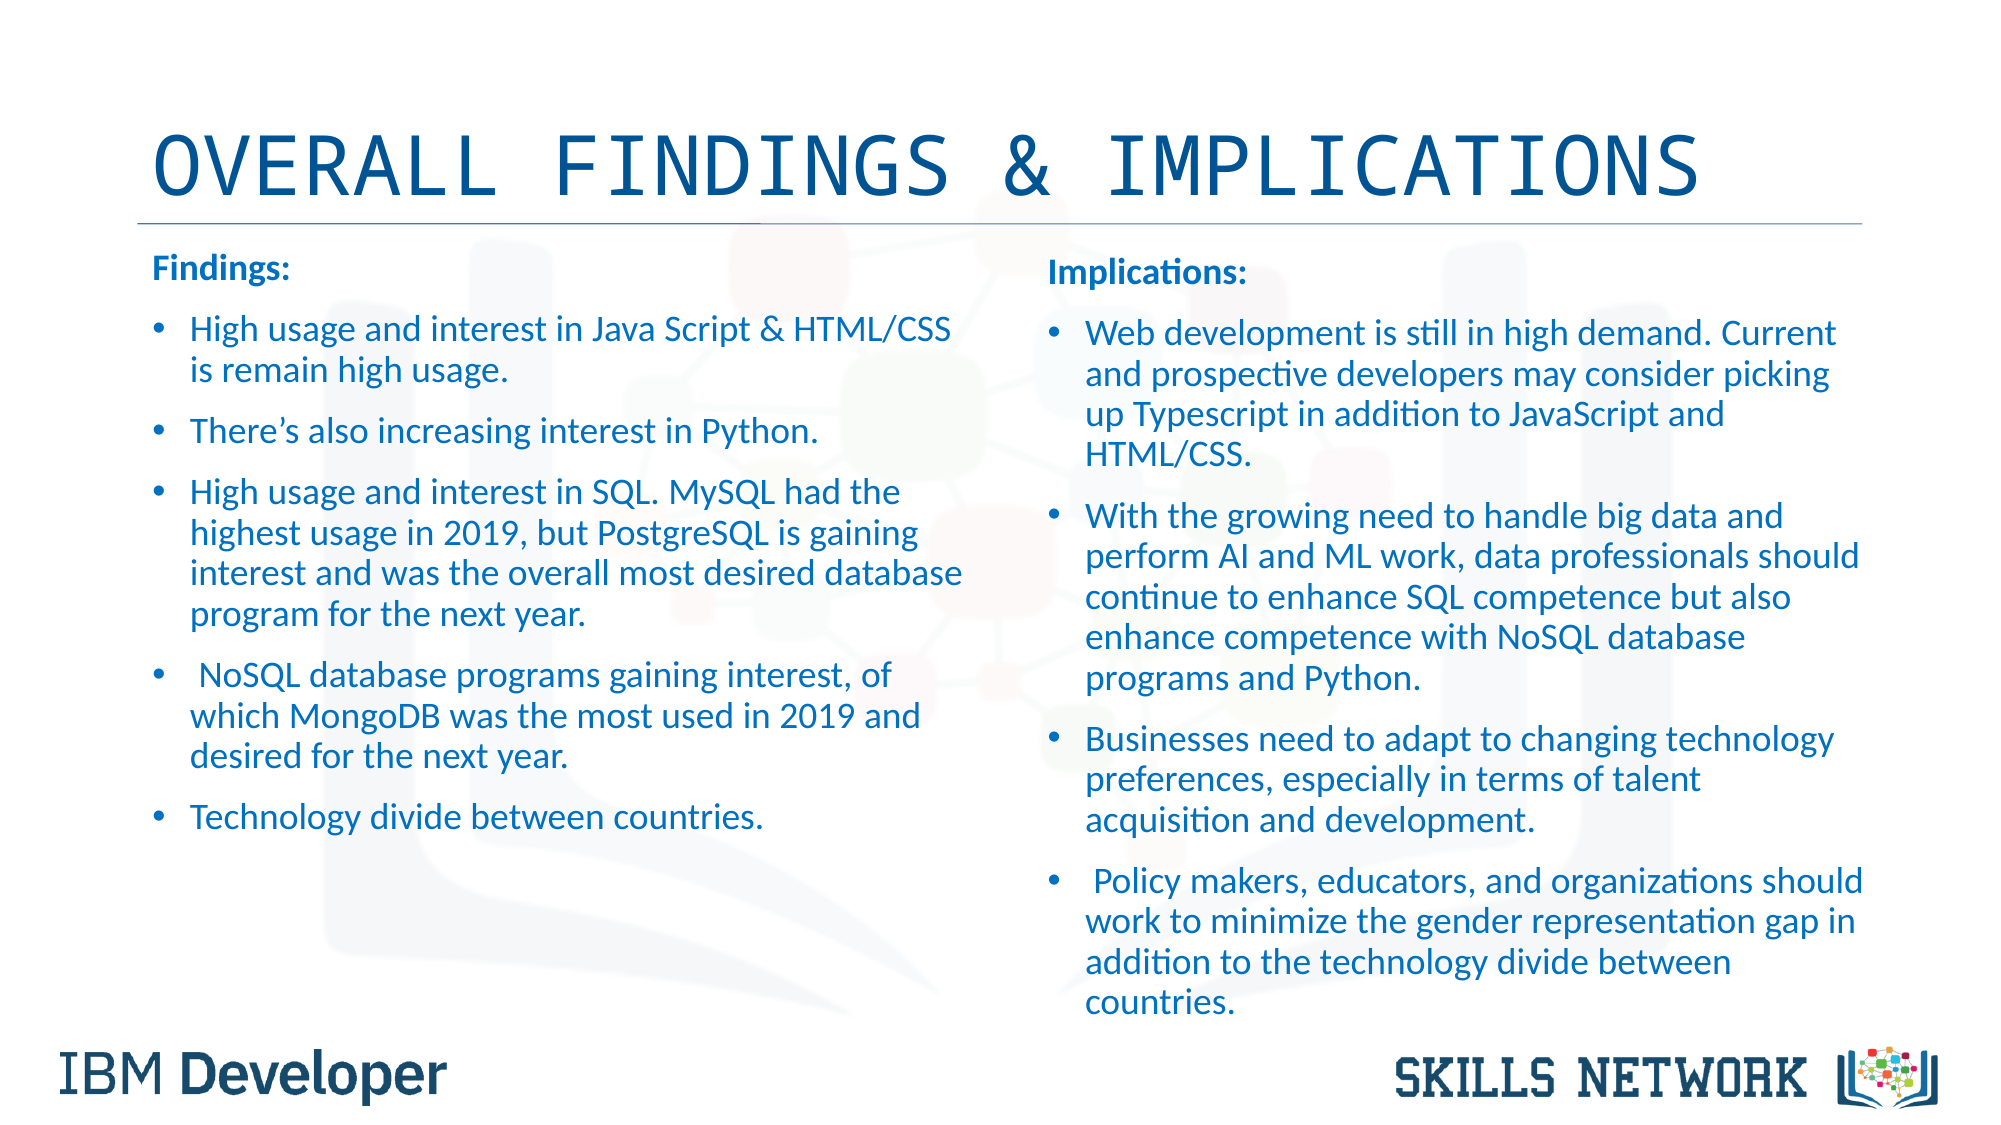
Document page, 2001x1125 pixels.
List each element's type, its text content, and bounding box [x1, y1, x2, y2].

picture [1390, 1045, 1945, 1111]
title OVERALL FINDINGS & IMPLICATIONS [137, 59, 1863, 278]
picture [55, 1045, 459, 1108]
list Implications: Web development is still in high demand. Current and prospective developers may consider picking up Typescript in addition to JavaScript and HTML/CSS. With the growing need to handle big data and perform AI and ML work, data professionals should continue to enhance SQL competence but also enhance competence with NoSQL database programs and Python. Businesses need to adapt to changing technology preferences, especially in terms of talent acquisition and development. Policy makers, educators, and organizations should work to minimize the gender representation gap in addition to the technology divide between countries. [1032, 244, 1883, 959]
list Findings: High usage and interest in Java Script & HTML/CSS is remain high usage. There’s also increasing interest in Python. High usage and interest in SQL. MySQL had the highest usage in 2019, but PostgreSQL is gaining interest and was the overall most desired database program for the next year. NoSQL database programs gaining interest, of which MongoDB was the most used in 2019 and desired for the next year. Technology divide between countries. [137, 240, 988, 955]
